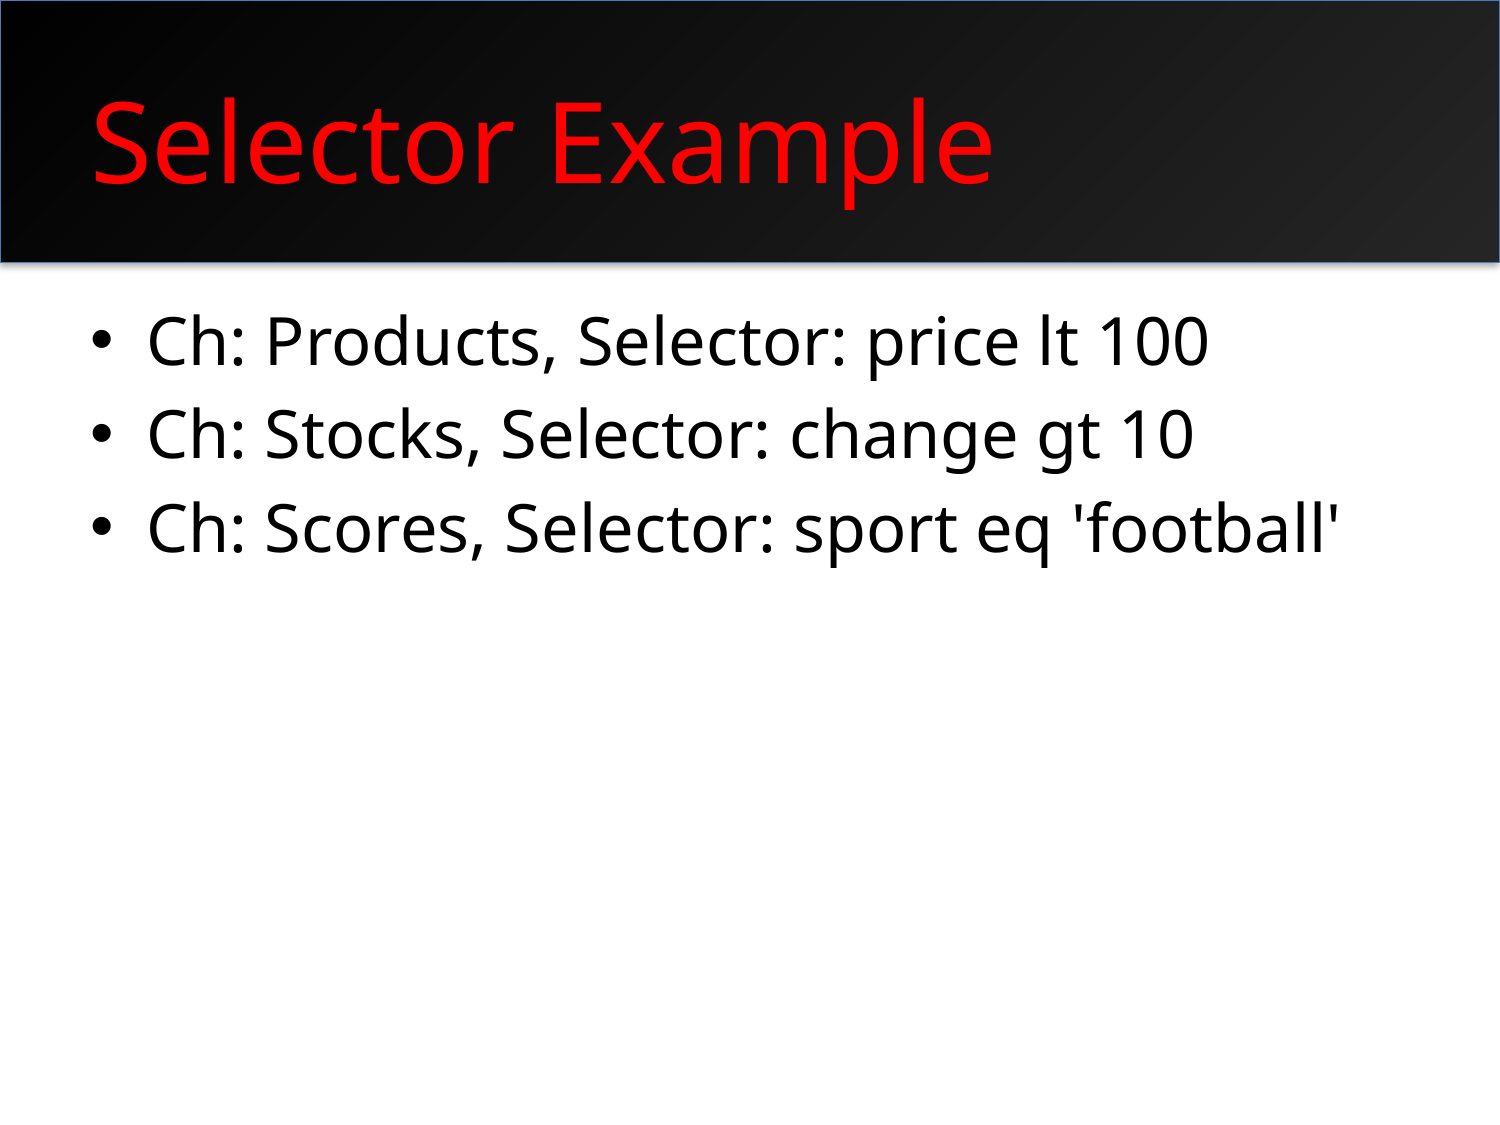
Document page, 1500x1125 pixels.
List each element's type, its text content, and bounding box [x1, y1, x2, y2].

title Selector Example [75, 45, 1425, 233]
list Ch: Products, Selector: price lt 100 Ch: Stocks, Selector: change gt 10 Ch: Scores, Selector: sport eq 'football' [75, 291, 1425, 1098]
